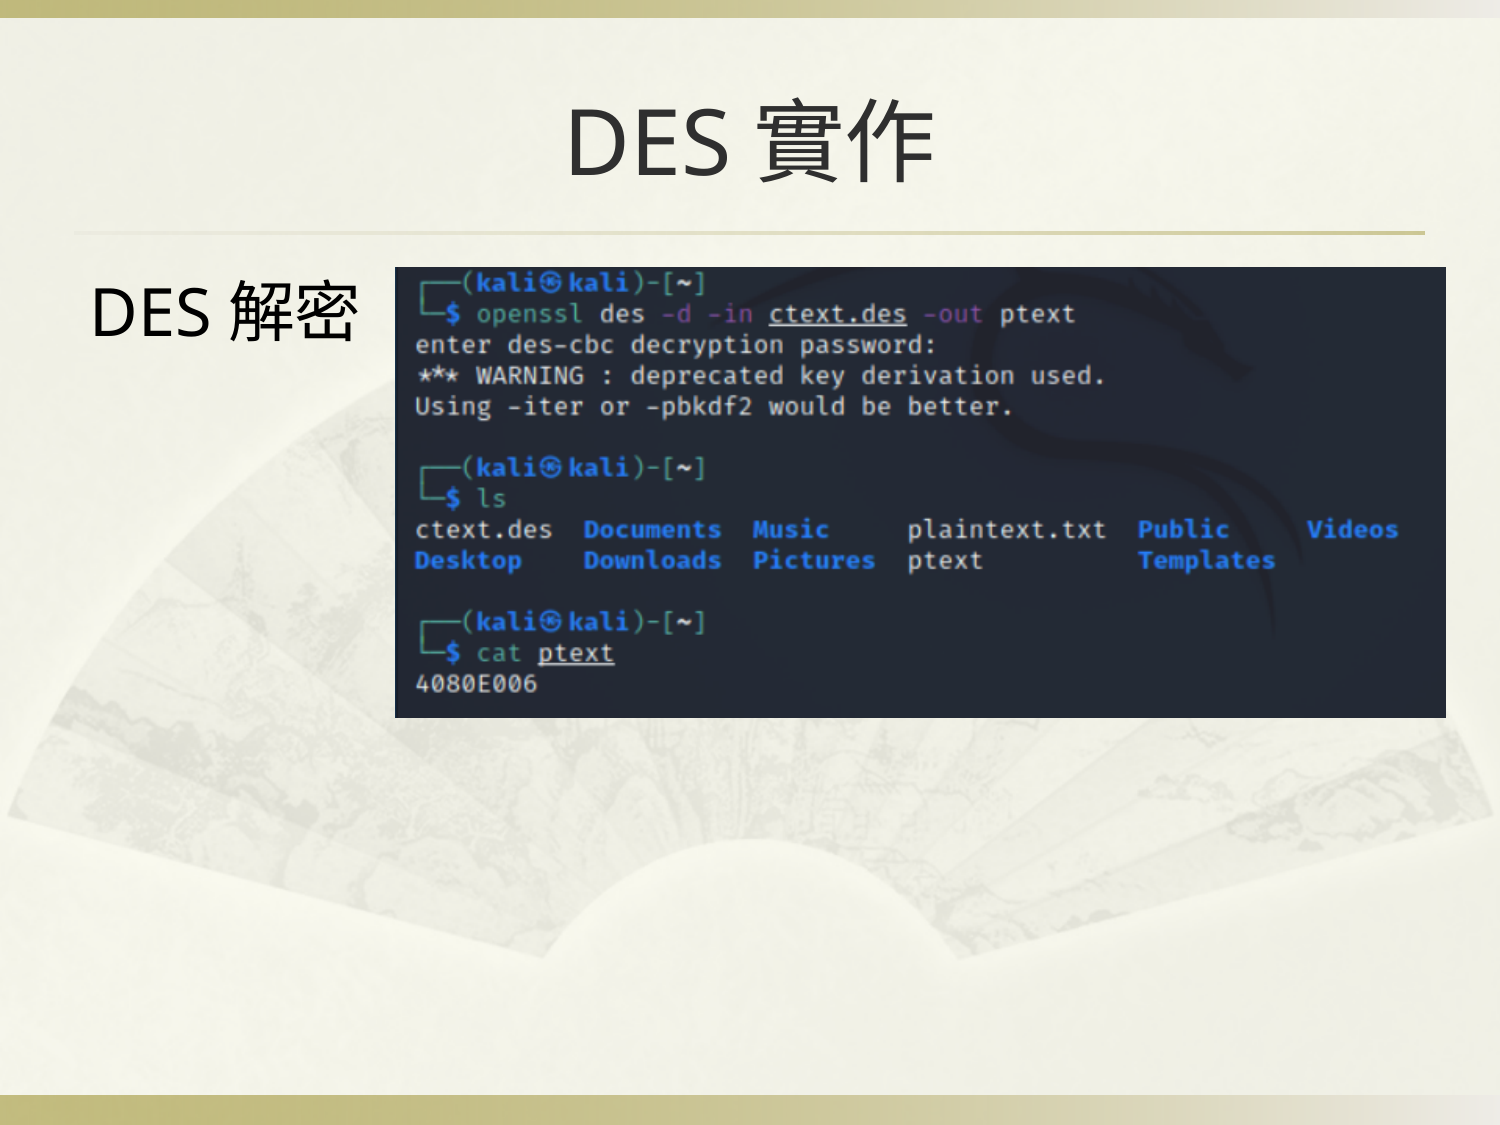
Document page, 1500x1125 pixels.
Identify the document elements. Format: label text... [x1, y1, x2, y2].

picture [395, 266, 1447, 718]
title DES實作 [75, 45, 1425, 233]
list DES解密 [75, 262, 1425, 1032]
